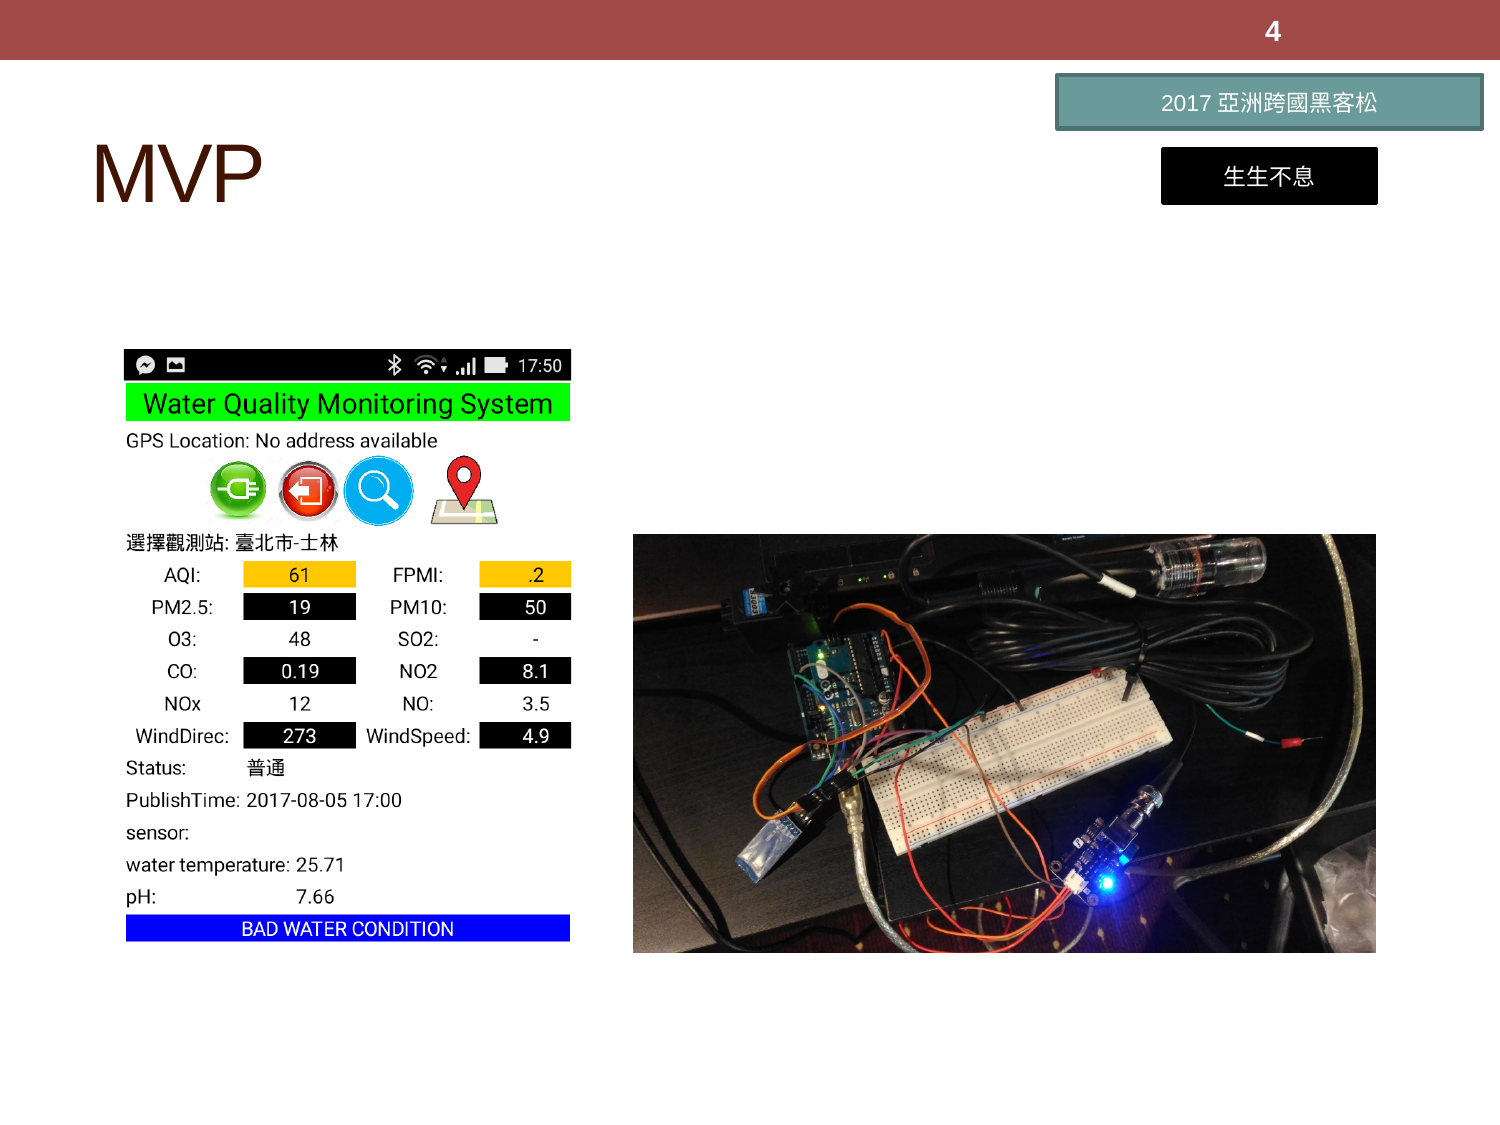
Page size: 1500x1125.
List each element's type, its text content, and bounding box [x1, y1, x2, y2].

title MVP [75, 87, 1425, 250]
slide_number 4 [1250, 3, 1425, 57]
text_box 生生不息 [1161, 147, 1378, 205]
text_box 2017亞洲跨國黑客松 [1055, 73, 1484, 131]
picture [123, 349, 572, 953]
picture [632, 534, 1377, 953]
